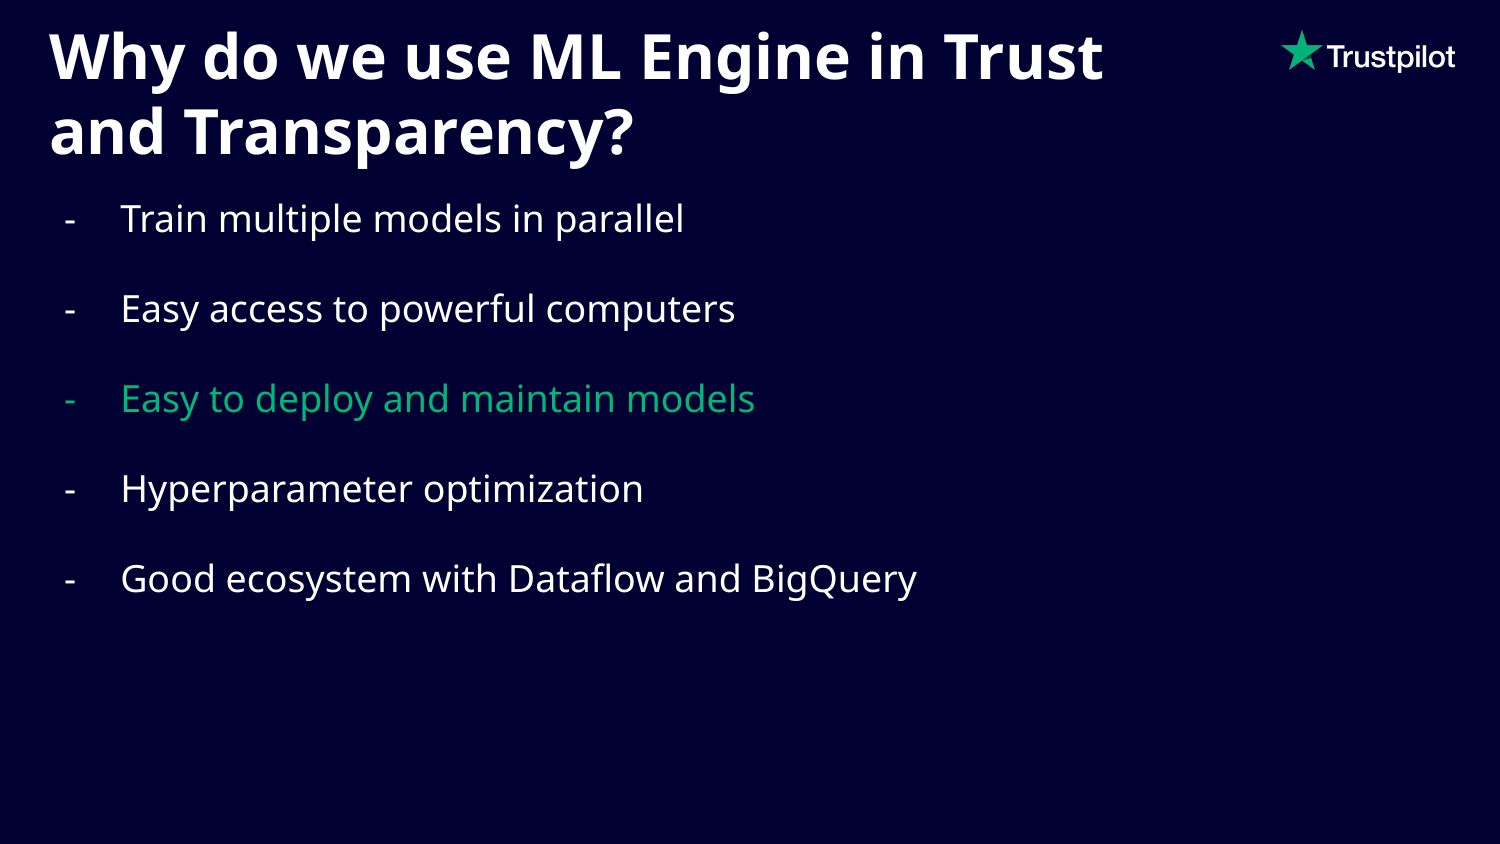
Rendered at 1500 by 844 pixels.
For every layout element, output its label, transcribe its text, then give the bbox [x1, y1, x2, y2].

list Train multiple models in parallel Easy access to powerful computers Easy to deploy and maintain models Hyperparameter optimization Good ecosystem with Dataflow and BigQuery [45, 195, 980, 702]
title Why do we use ML Engine in Trust and Transparency? [46, 21, 1168, 163]
picture [1281, 30, 1455, 73]
